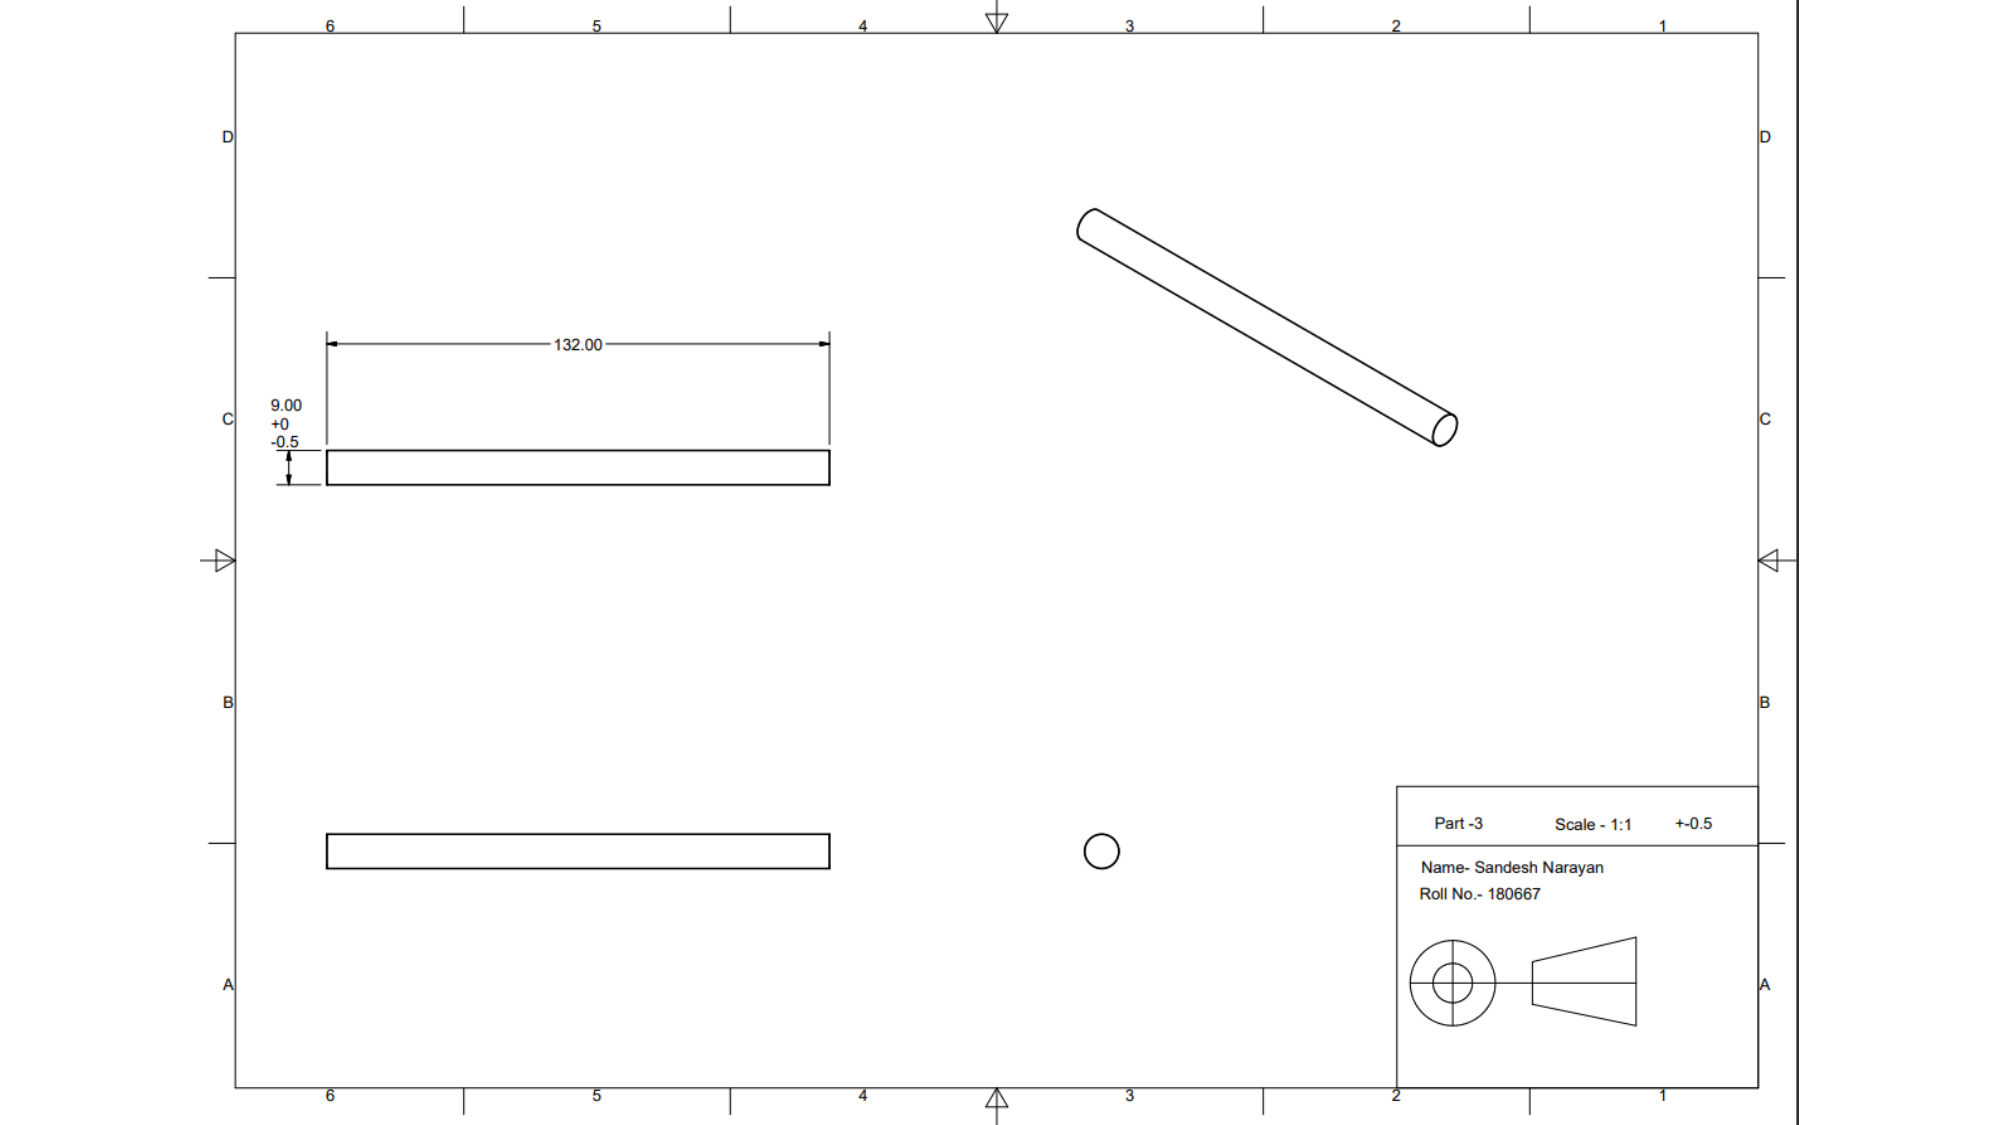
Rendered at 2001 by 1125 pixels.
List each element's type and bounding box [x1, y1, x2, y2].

picture [200, 0, 1799, 1125]
